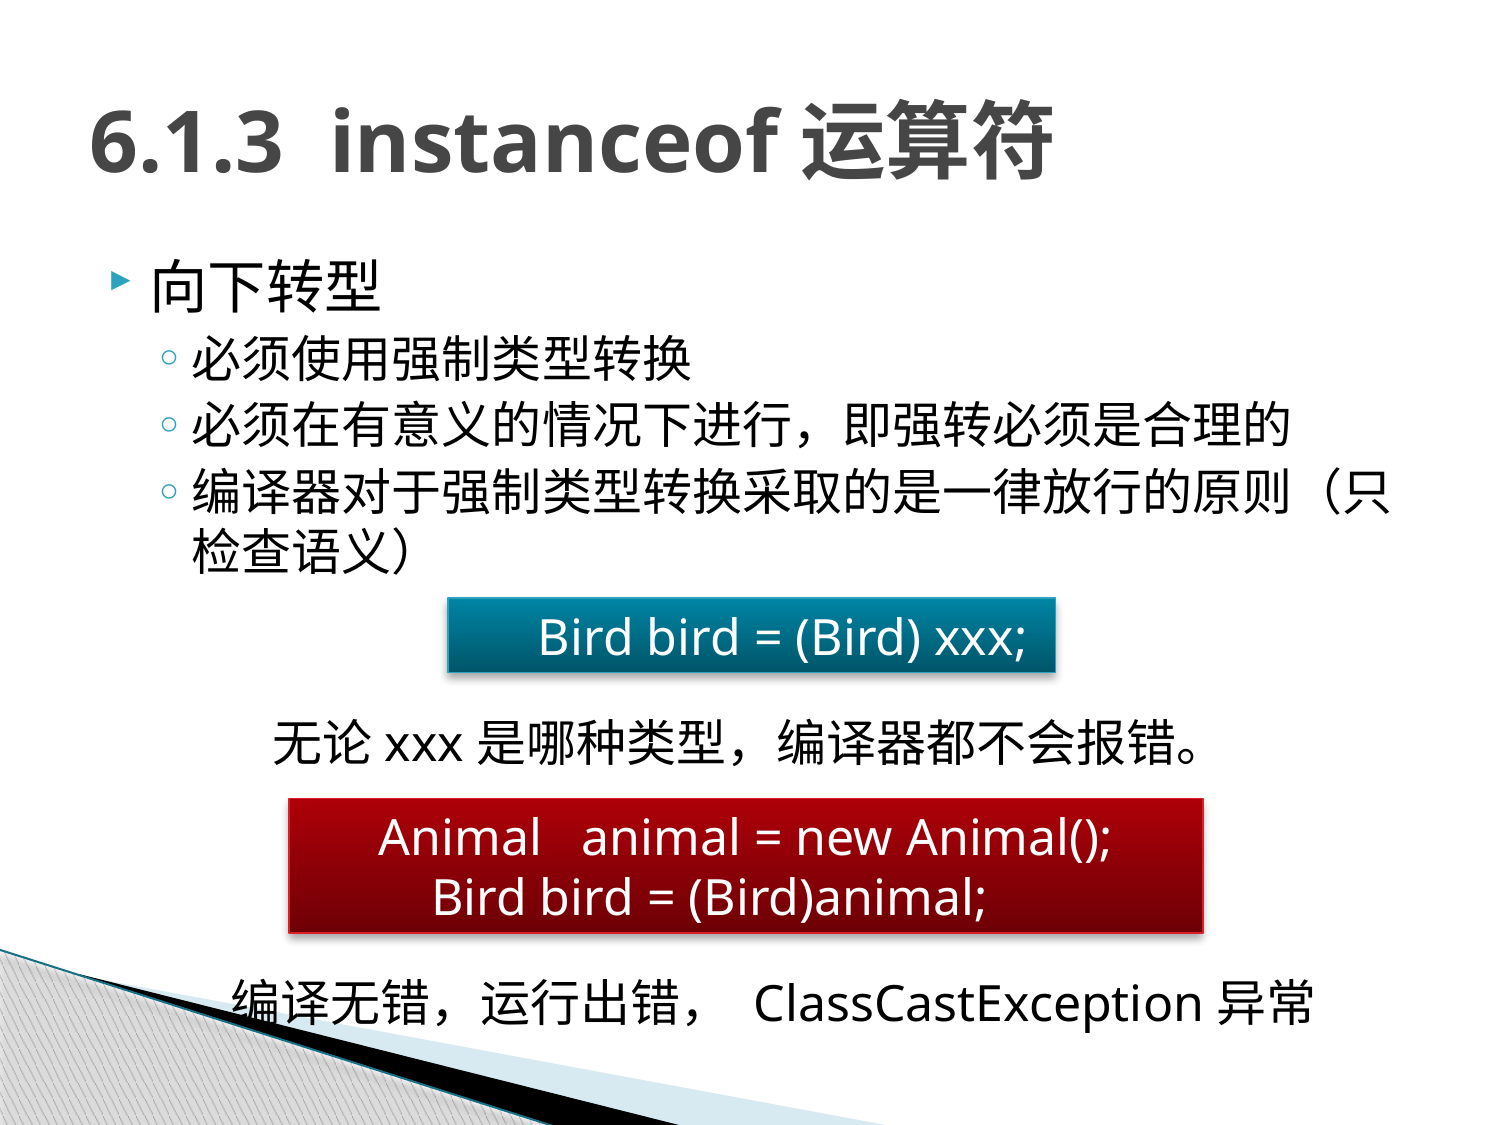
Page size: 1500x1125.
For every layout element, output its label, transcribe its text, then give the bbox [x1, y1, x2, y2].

list 向下转型 必须使用强制类型转换 必须在有意义的情况下进行，即强转必须是合理的 编译器对于强制类型转换采取的是一律放行的原则（只检查语义） [75, 242, 1425, 622]
title 6.1.3 instanceof运算符 [75, 45, 1425, 233]
text_box Bird bird = (Bird) xxx; [447, 597, 1056, 673]
text_box 编译无错，运行出错， ClassCastException异常 [159, 964, 1388, 1039]
text_box Animal animal = new Animal(); Bird bird = (Bird)animal; [288, 798, 1204, 934]
text_box 无论xxx是哪种类型，编译器都不会报错。 [183, 704, 1353, 779]
